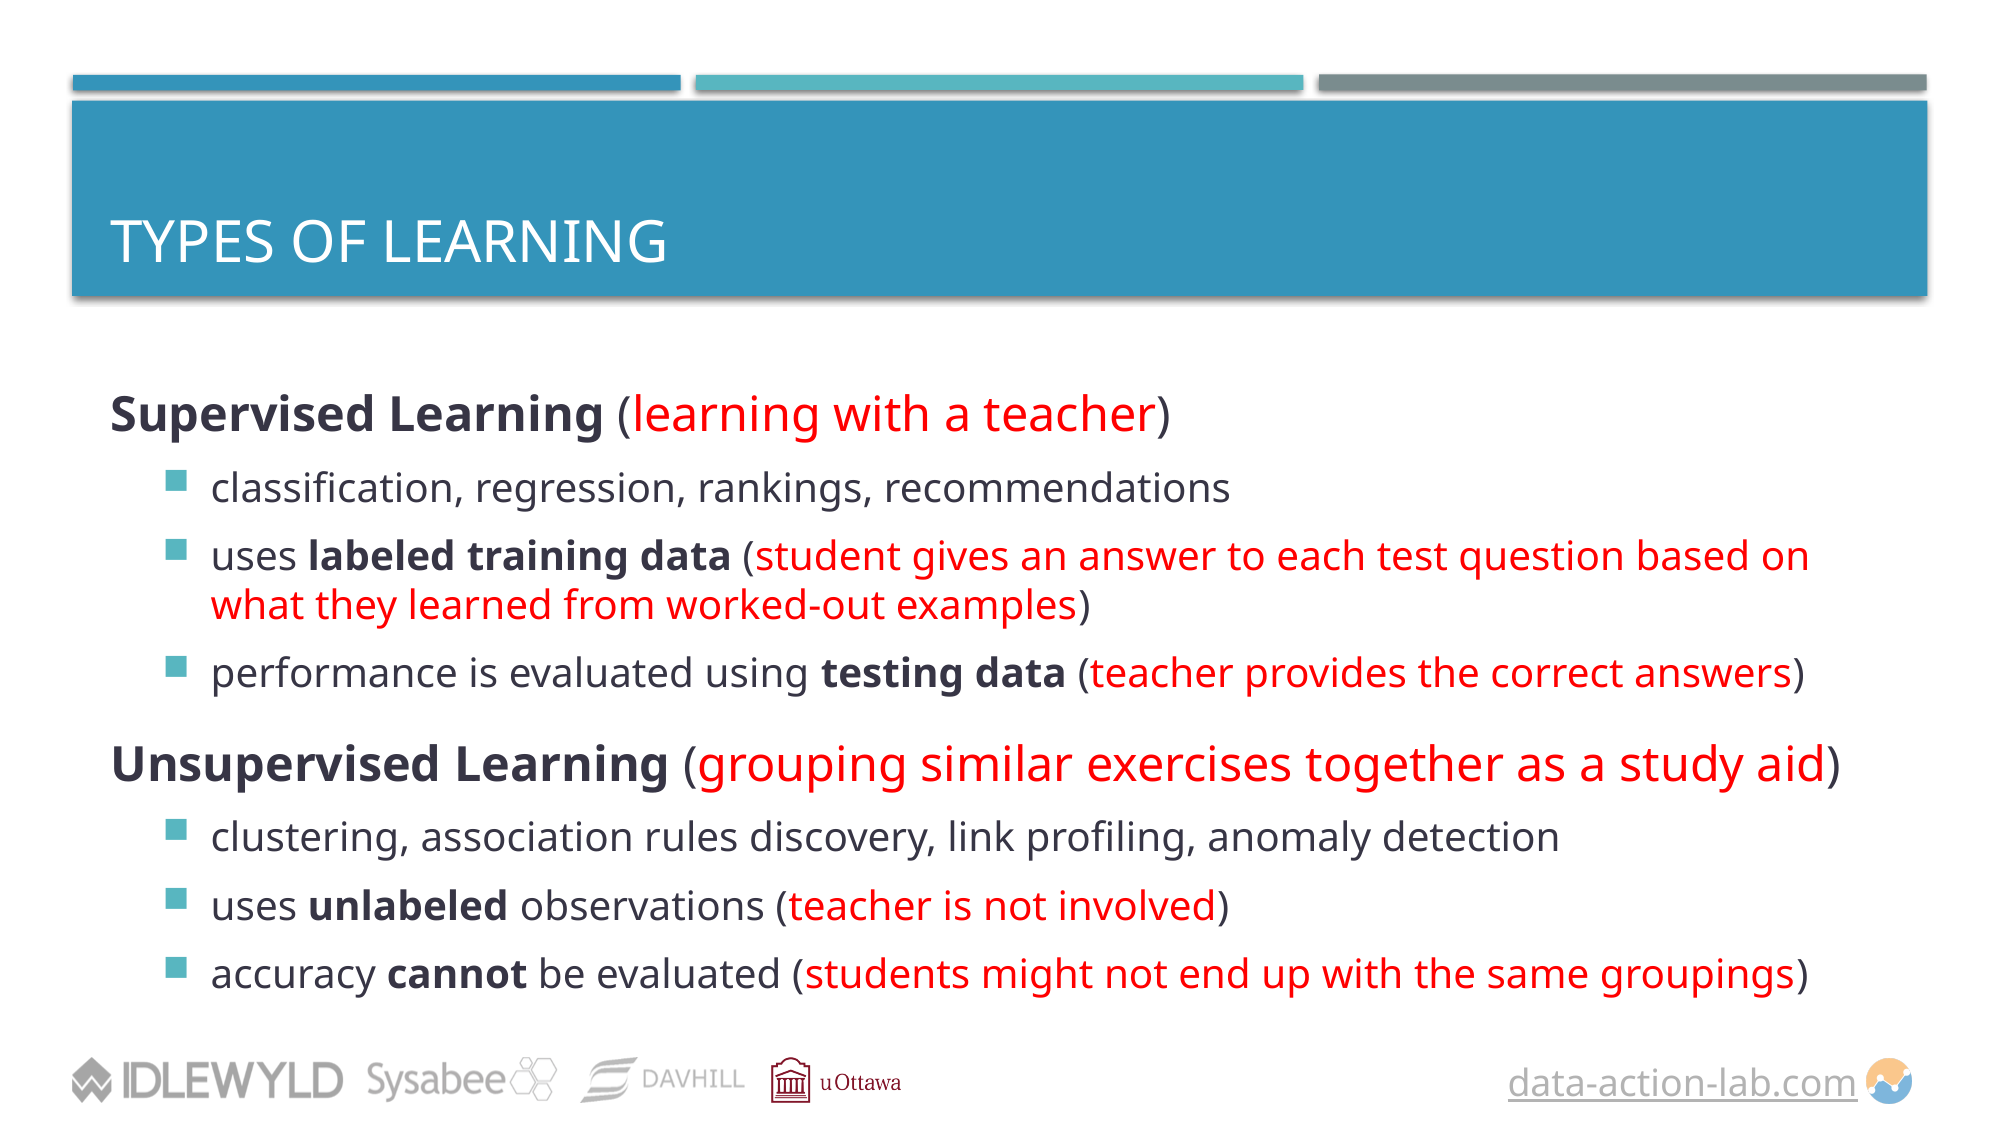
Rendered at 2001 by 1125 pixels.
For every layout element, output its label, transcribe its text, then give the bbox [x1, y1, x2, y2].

picture [72, 1057, 745, 1103]
title Types of Learning [95, 115, 1905, 282]
picture [771, 1057, 901, 1103]
list Supervised Learning (learning with a teacher) classification, regression, rankings, recommendations uses labeled training data (student gives an answer to each test question based on what they learned from worked-out examples) performance is evaluated using testing data (teacher provides the correct answers) Unsupervised Learning (grouping similar exercises together as a study aid) clustering, association rules discovery, link profiling, anomaly detection uses unlabeled observations (teacher is not involved) accuracy cannot be evaluated (students might not end up with the same groupings) [95, 357, 1905, 1037]
